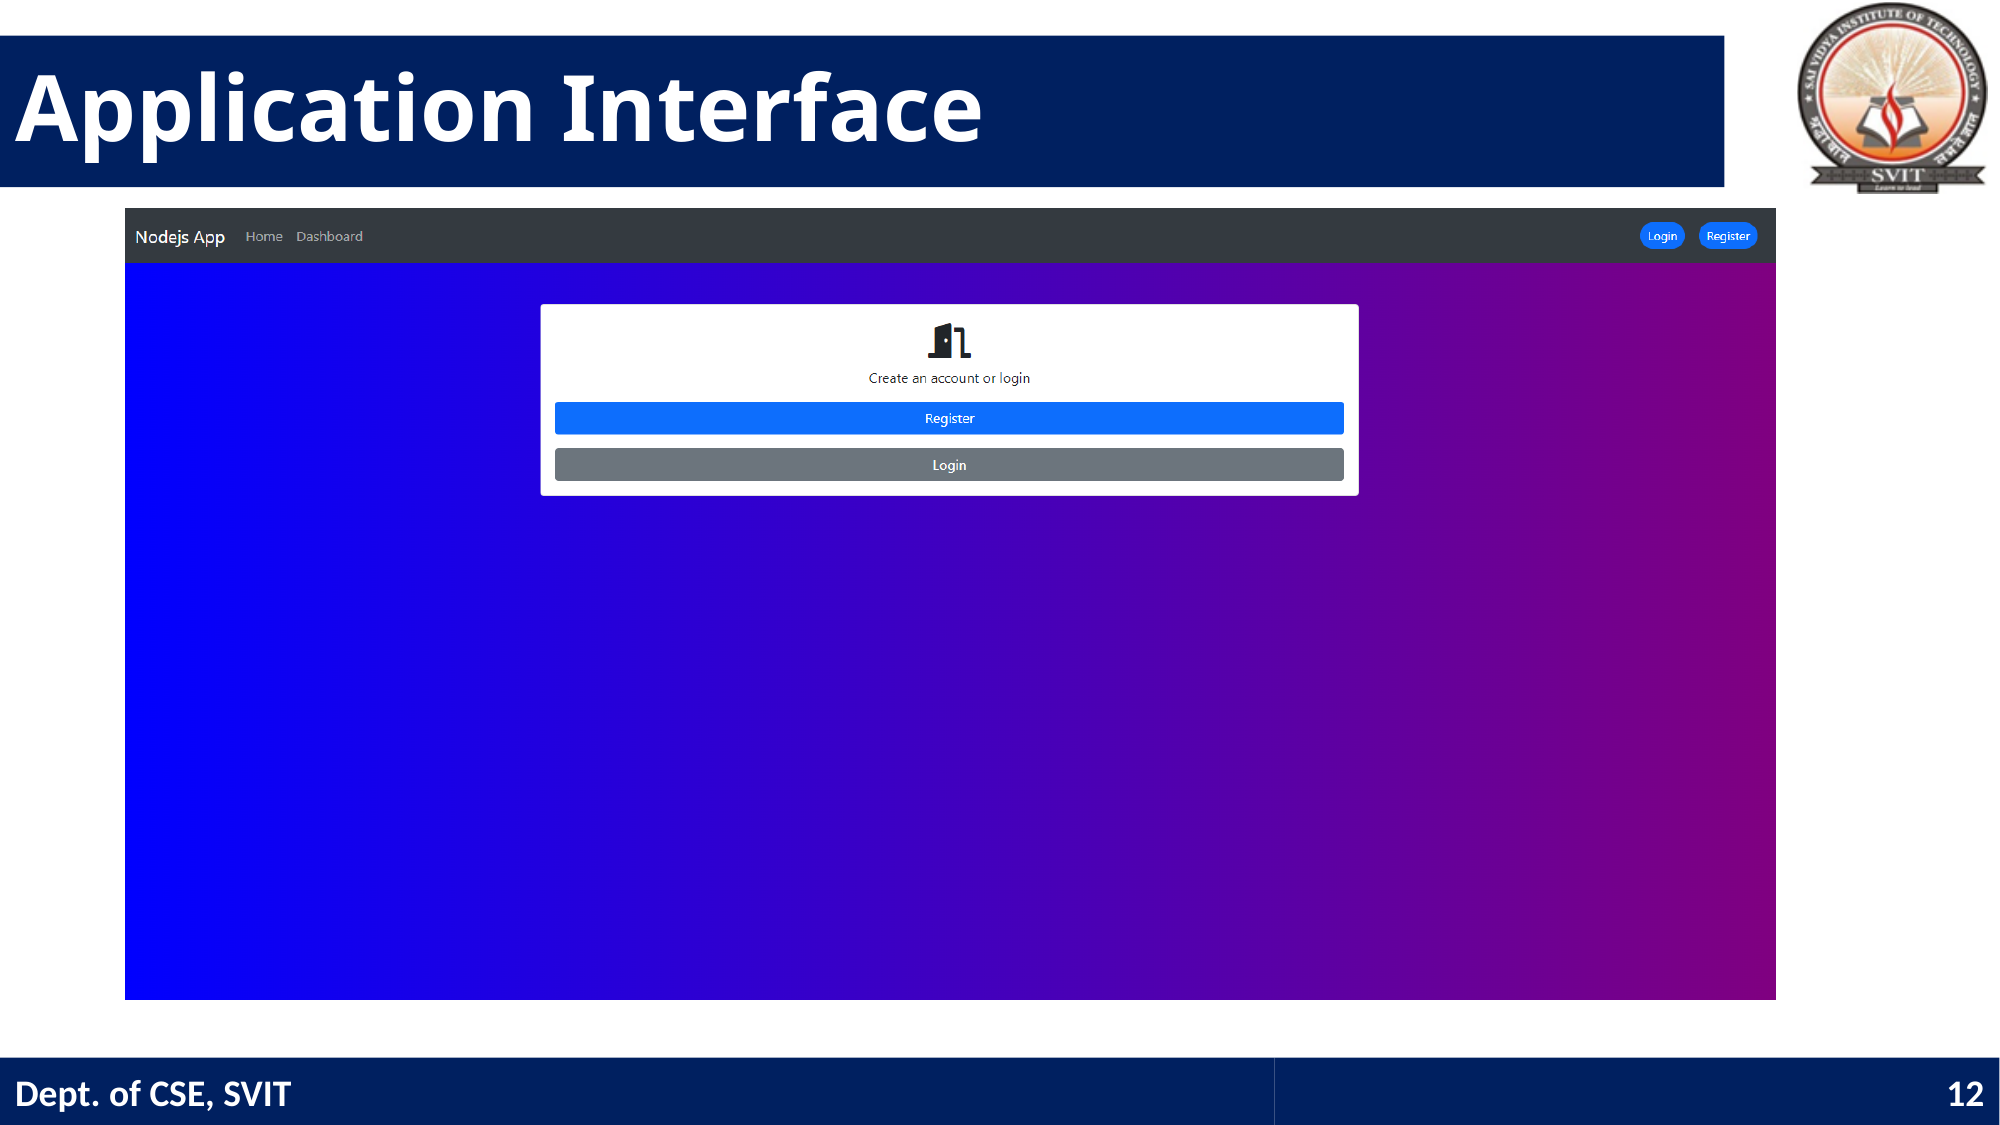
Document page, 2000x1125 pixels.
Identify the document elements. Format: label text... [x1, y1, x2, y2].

title Application Interface [0, 35, 1725, 188]
footer Dept. of CSE, SVIT [0, 1057, 1274, 1125]
slide_number 12 [1274, 1057, 2000, 1125]
picture [1797, 2, 1988, 194]
picture [125, 208, 1776, 1000]
